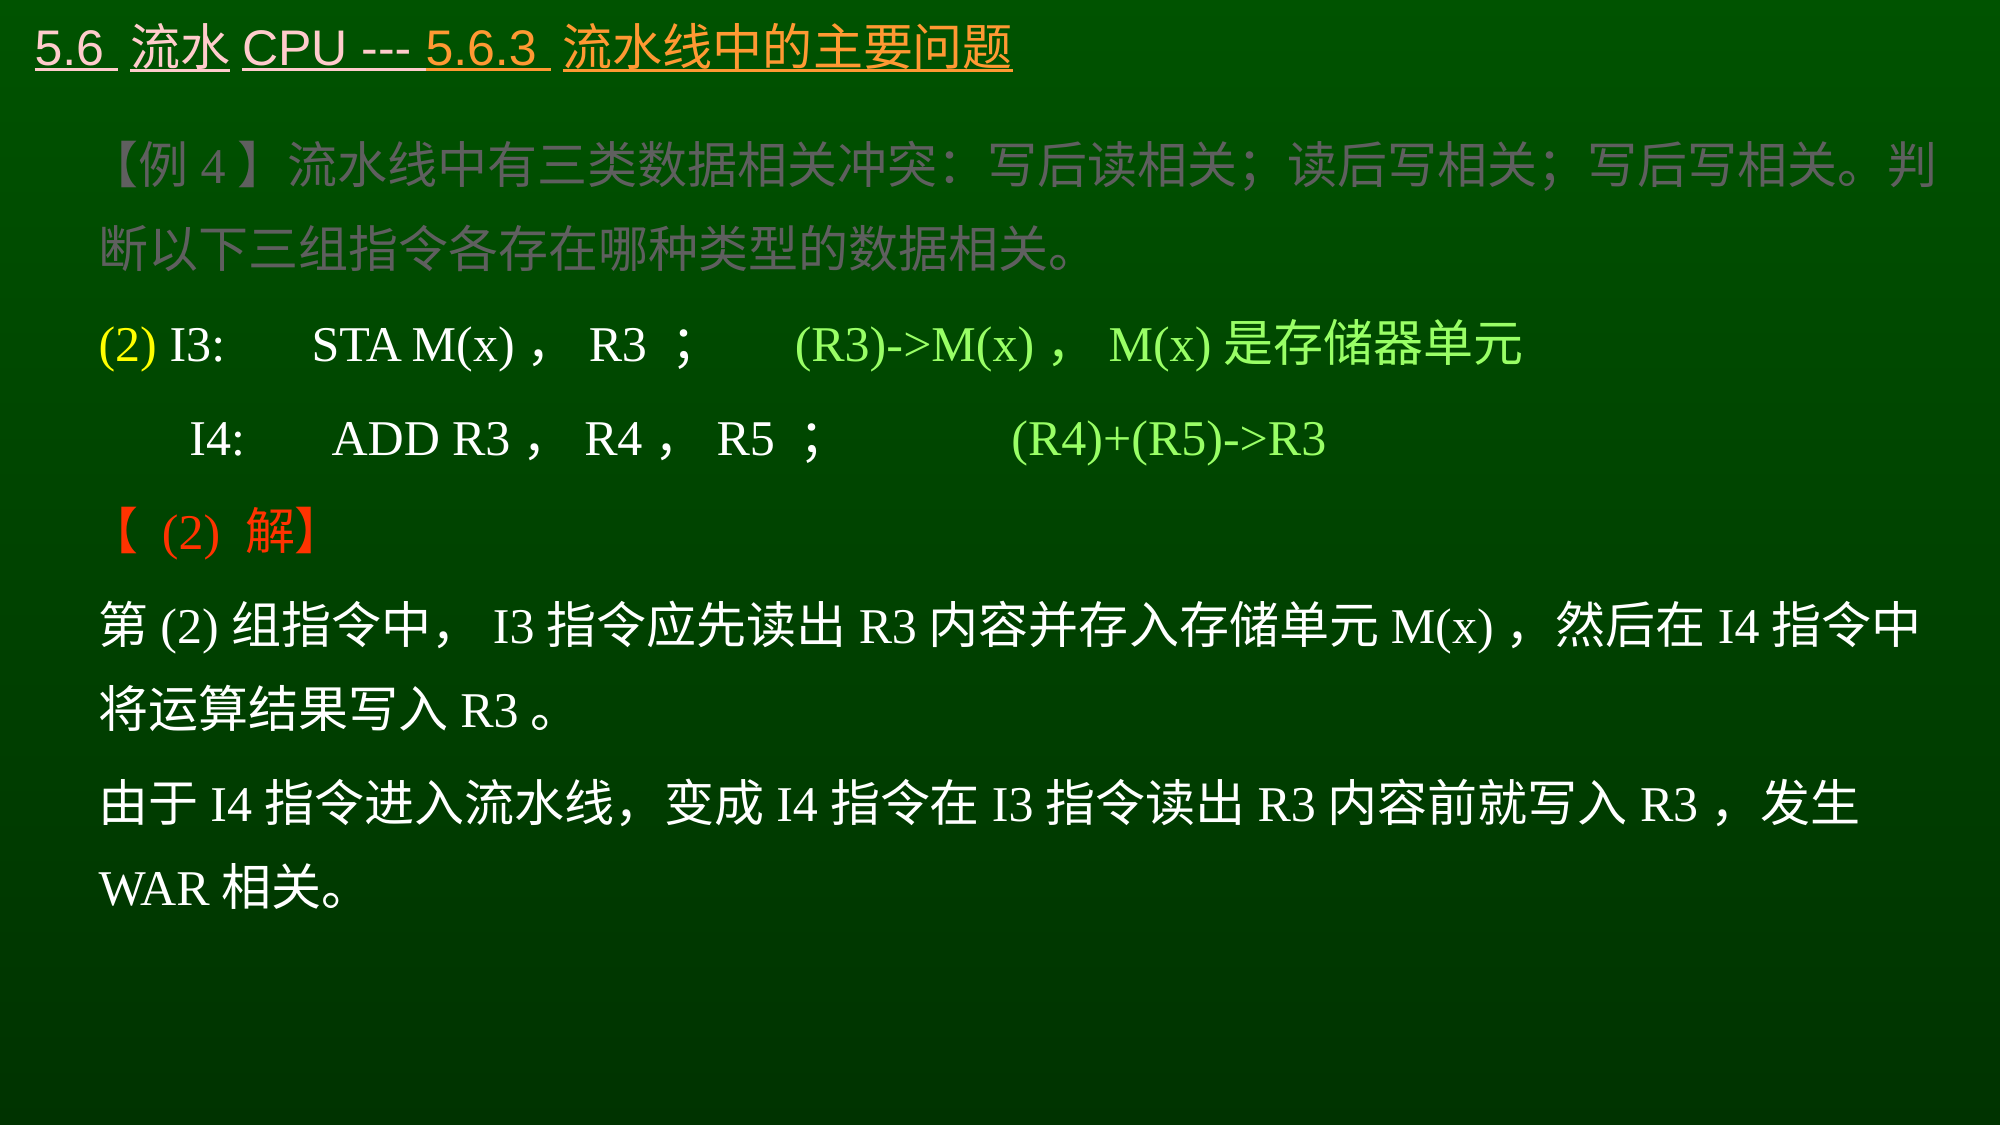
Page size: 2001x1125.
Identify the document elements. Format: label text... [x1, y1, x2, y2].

list 【例4】流水线中有三类数据相关冲突：写后读相关；读后写相关；写后写相关。判断以下三组指令各存在哪种类型的数据相关。 (2) I3: STA M(x)，R3 ； (R3)->M(x)，M(x)是存储器单元 I4: ADD R3，R4，R5 ； (R4)+(R5)->R3 【 (2) 解】 第(2)组指令中，I3指令应先读出R3内容并存入存储单元M(x)，然后在I4指令中将运算结果写入R3。 由于I4指令进入流水线，变成I4指令在I3指令读出R3内容前就写入R3，发生WAR相关。 [39, 101, 1961, 1094]
title 5.6 流水CPU --- 5.6.3 流水线中的主要问题 [19, 7, 1473, 84]
